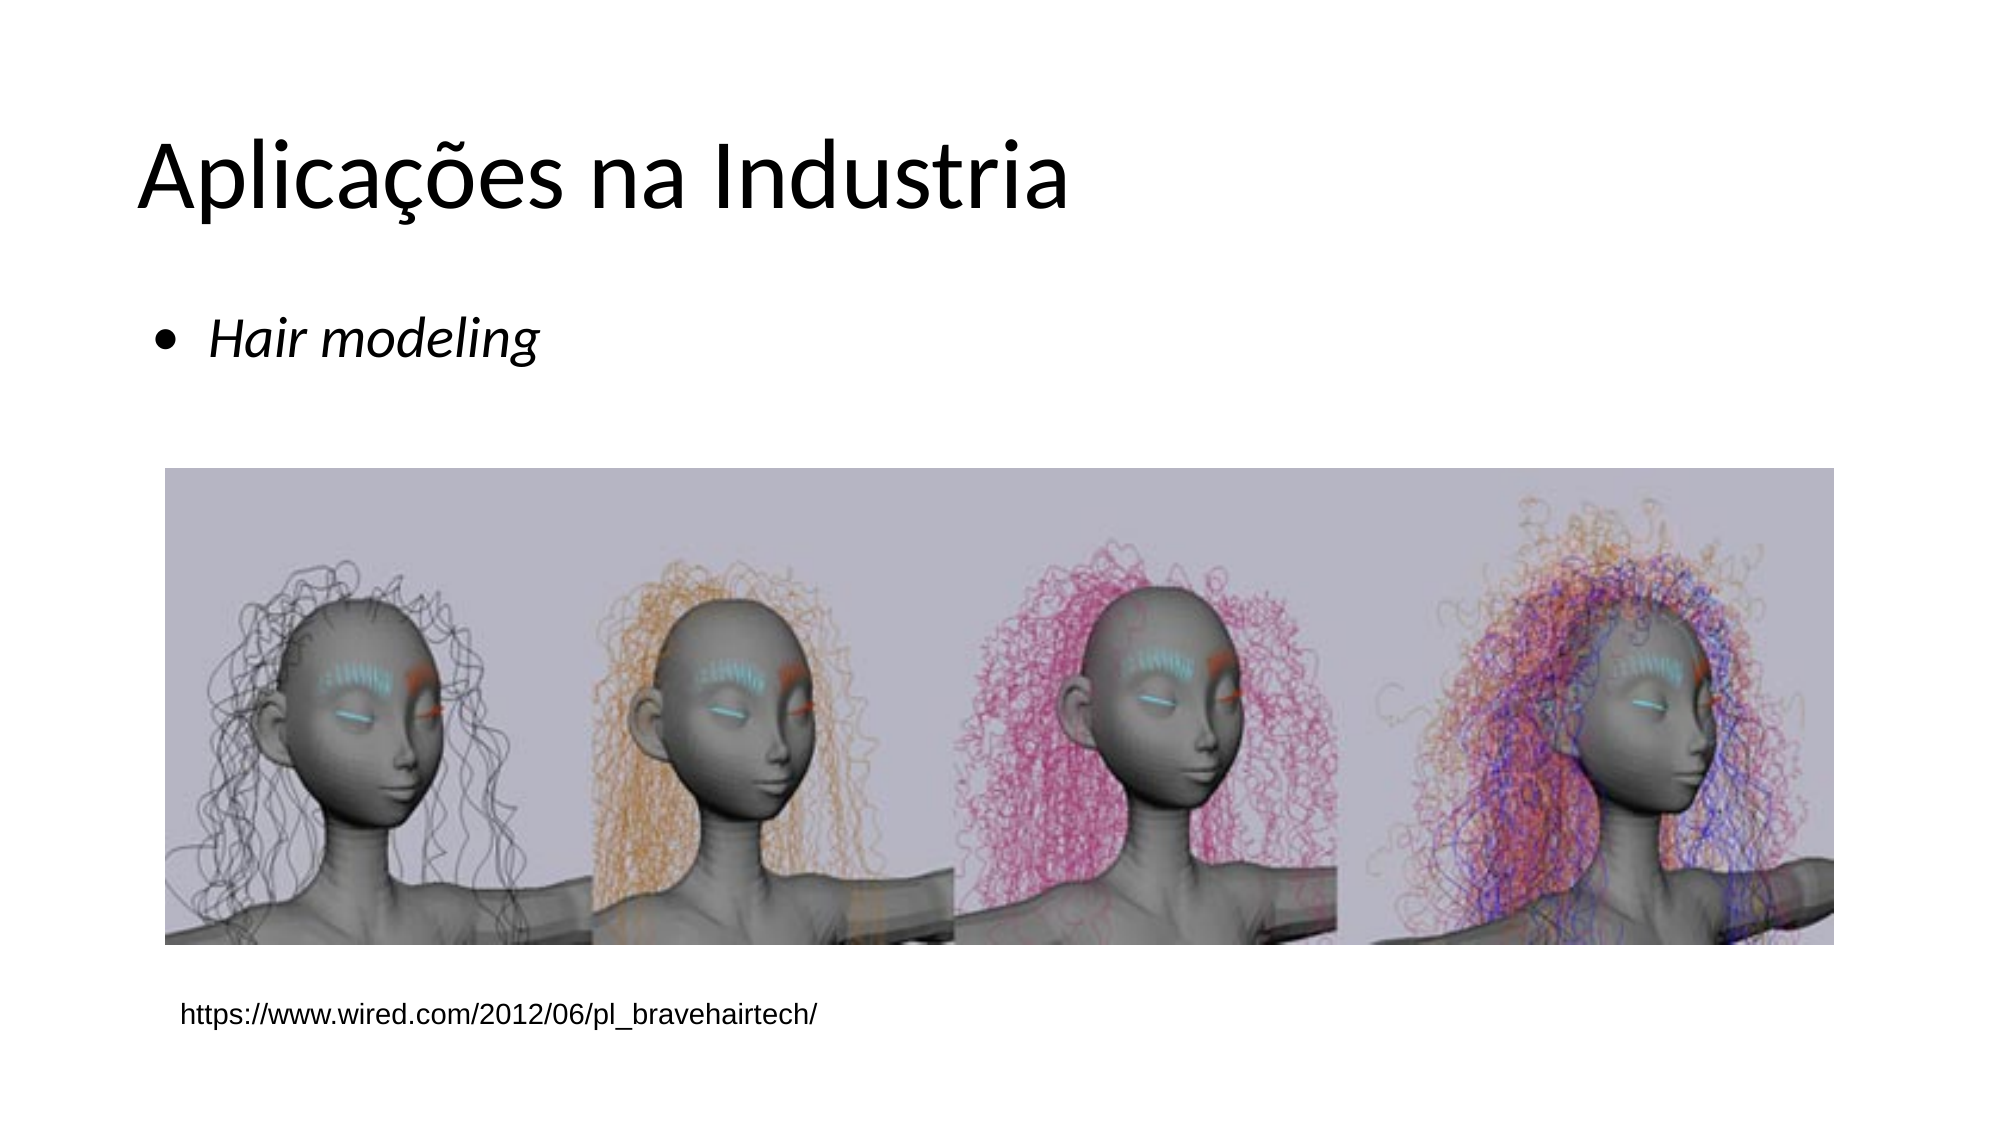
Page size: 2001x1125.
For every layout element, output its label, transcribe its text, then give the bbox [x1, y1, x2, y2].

text_box Aplicações na Industria [137, 59, 1863, 278]
text_box https://www.wired.com/2012/06/pl_bravehairtech/ [165, 987, 1279, 1038]
text_box Hair modeling [137, 299, 1863, 1014]
picture [165, 468, 1834, 946]
